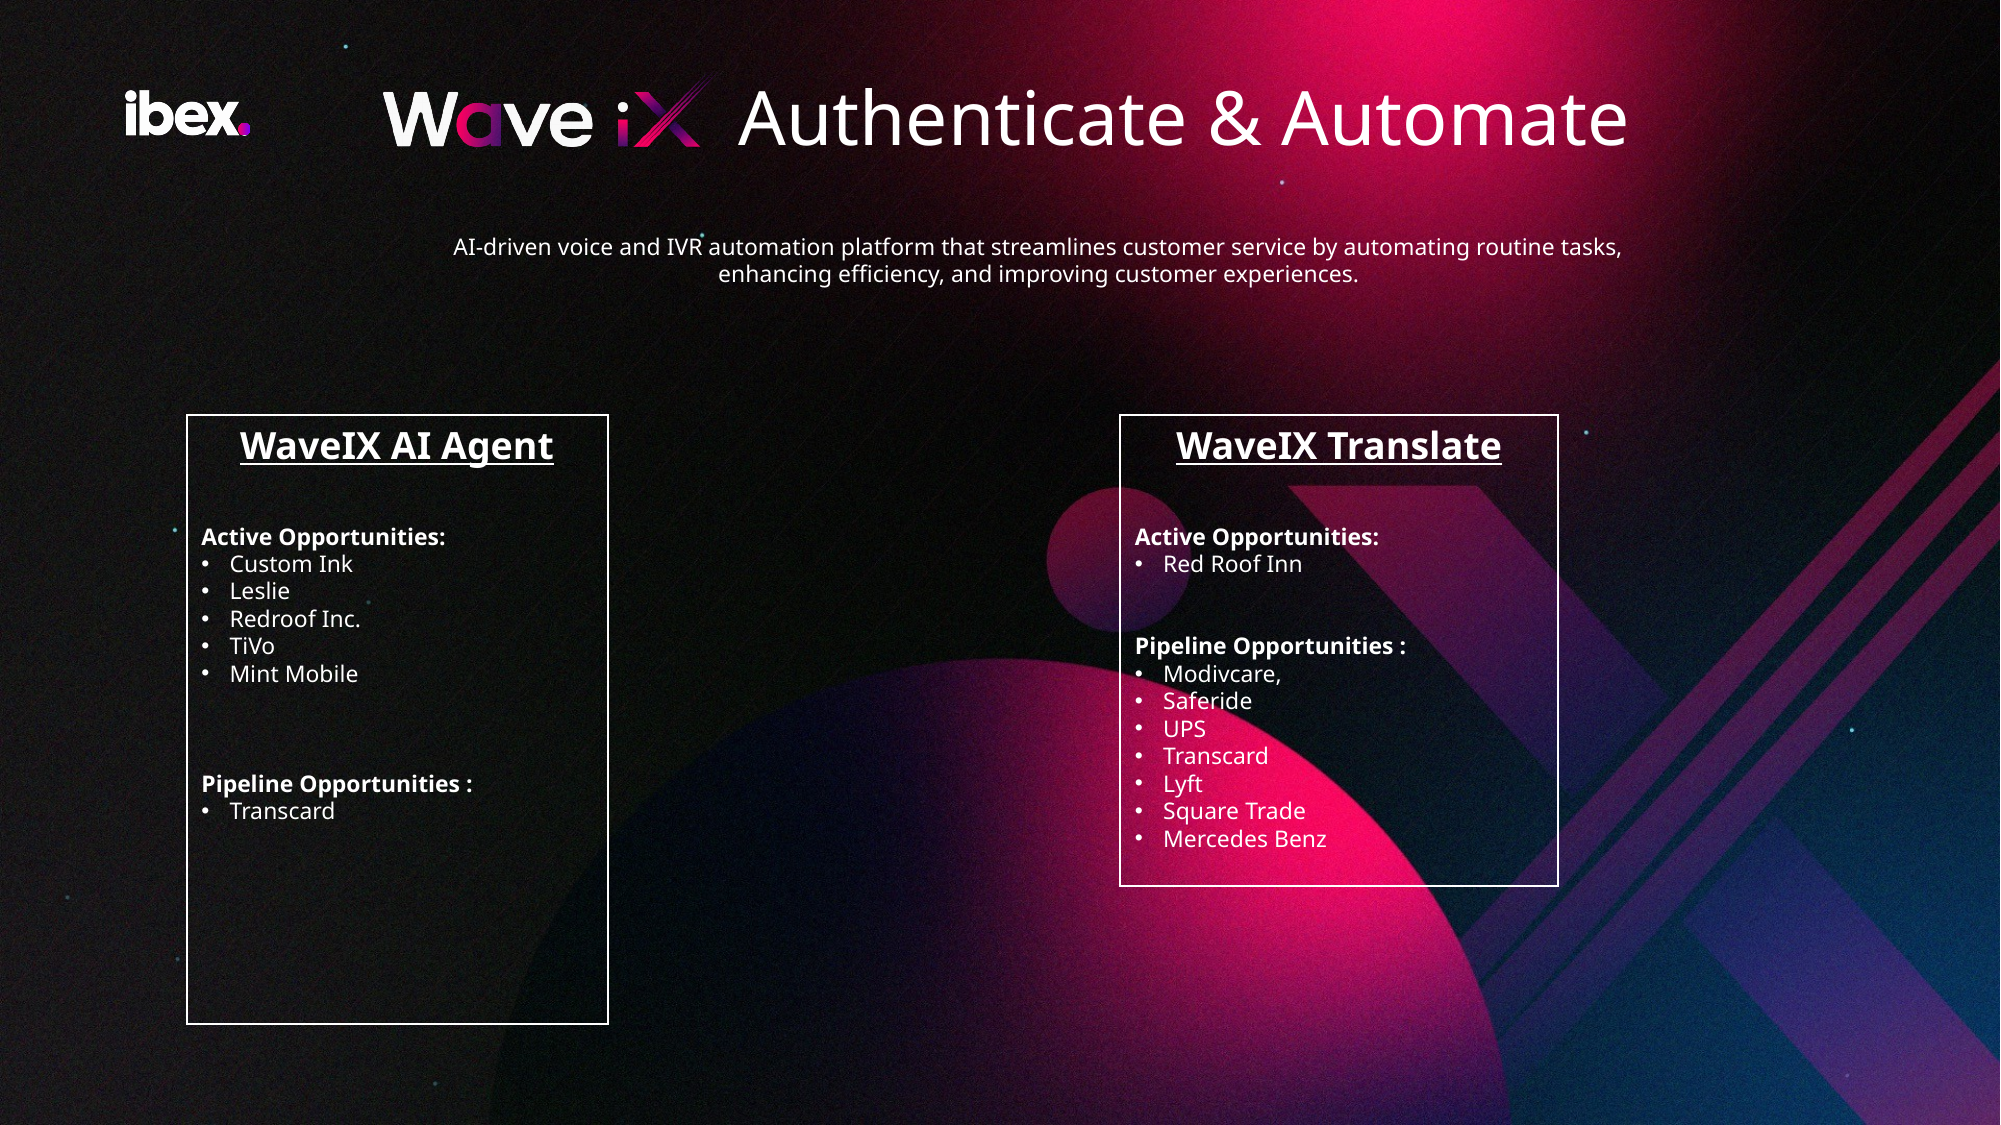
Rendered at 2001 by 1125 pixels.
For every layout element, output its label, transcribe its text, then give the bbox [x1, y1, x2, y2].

text_box AI-driven voice and IVR automation platform that streamlines customer service by automating routine tasks, enhancing efficiency, and improving customer experiences. [401, 224, 1677, 295]
text_box WaveIX AI Agent Active Opportunities: Custom Ink Leslie Redroof Inc. TiVo Mint Mobile Pipeline Opportunities : Transcard [186, 414, 608, 1024]
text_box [125, 90, 251, 136]
text_box Authenticate & Automate [730, 73, 1747, 170]
picture [0, 0, 2000, 1125]
text_box WaveIX Translate Active Opportunities: Red Roof Inn Pipeline Opportunities : Modivcare, Saferide UPS Transcard Lyft Square Trade Mercedes Benz [1120, 414, 1559, 887]
